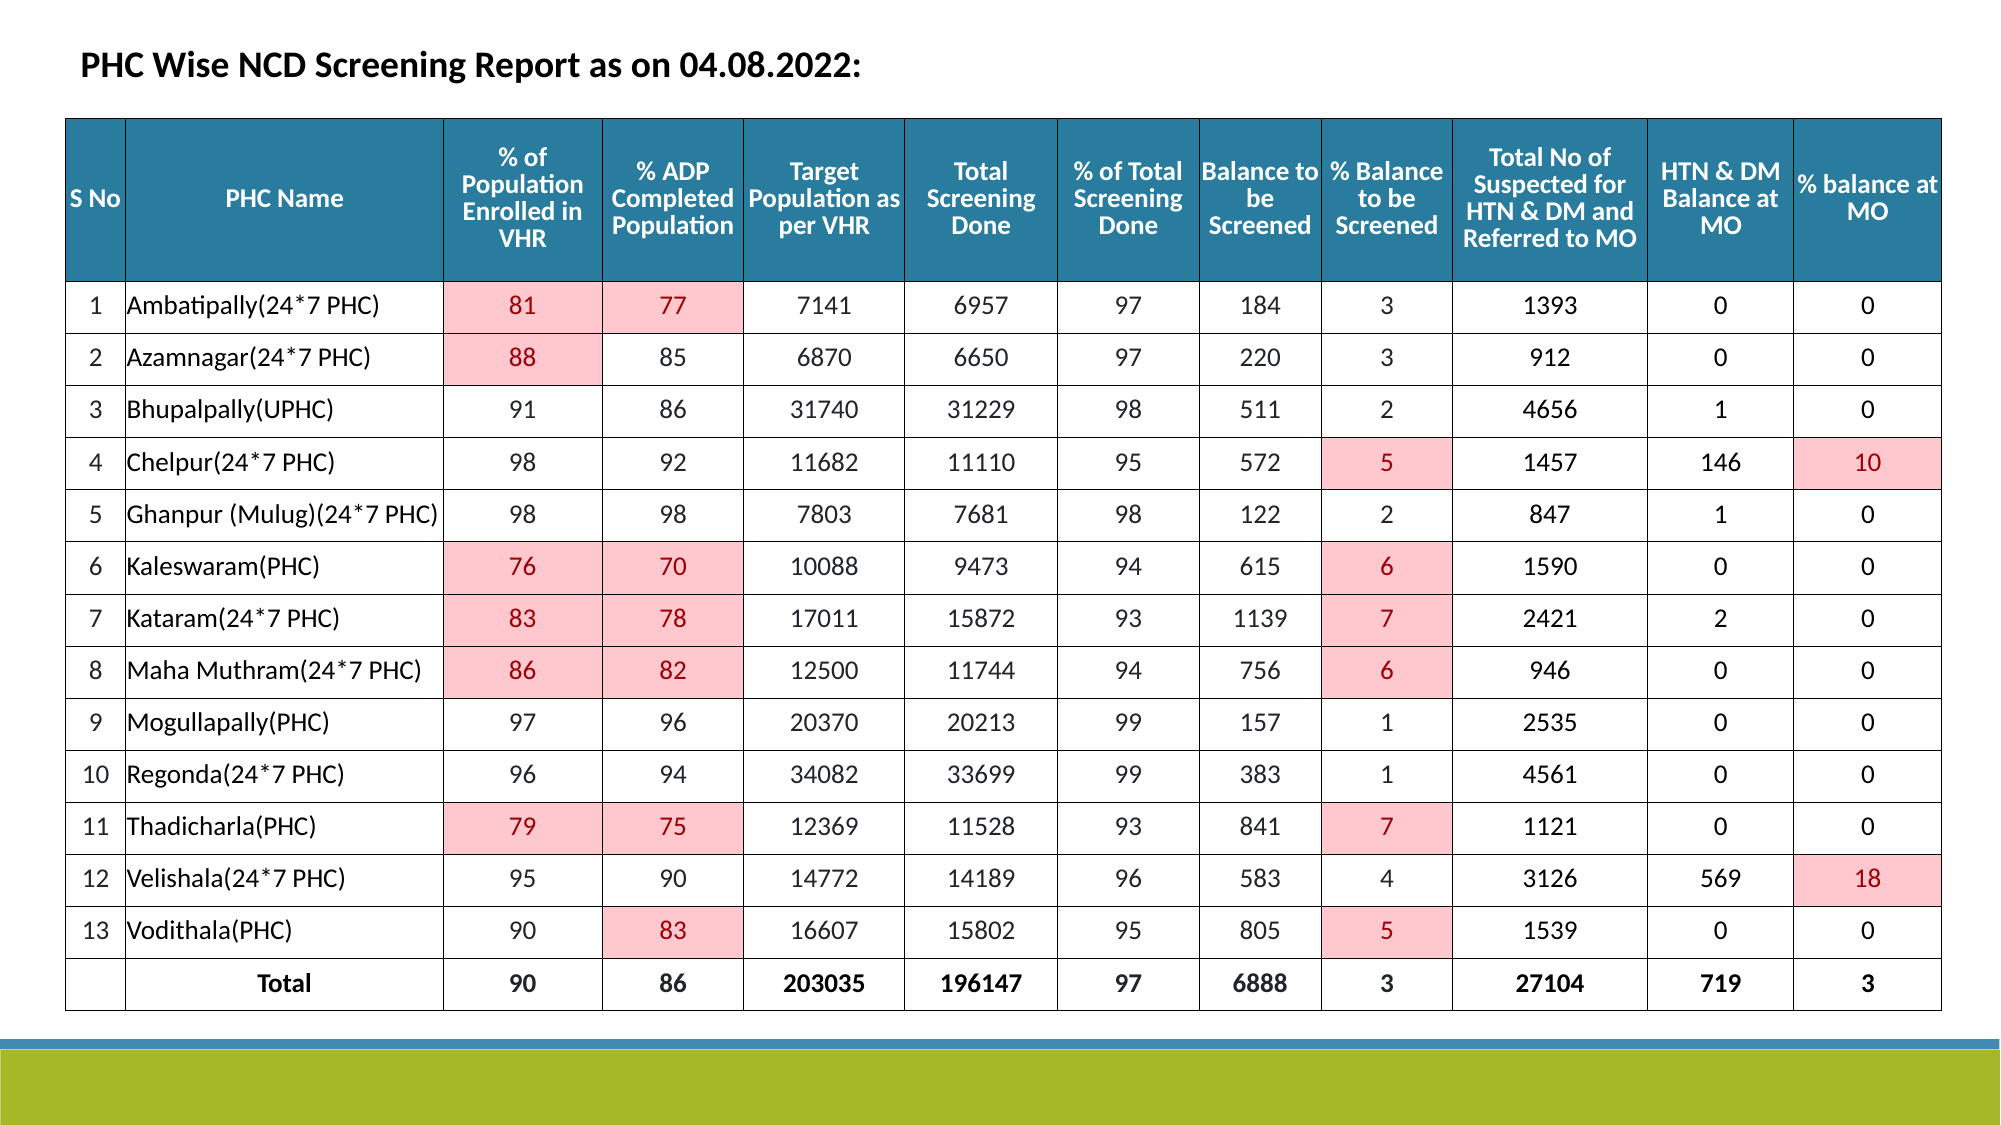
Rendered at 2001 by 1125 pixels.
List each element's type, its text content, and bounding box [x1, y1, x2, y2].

table_cell 83 [444, 595, 602, 646]
table_cell 16607 [744, 907, 904, 958]
table_header % ADP Completed Population [603, 119, 743, 281]
table_cell 31740 [744, 386, 904, 437]
table_cell 15872 [905, 595, 1057, 646]
table_cell 0 [1794, 907, 1941, 958]
table_cell Mogullapally(PHC) [126, 699, 443, 750]
table_cell 0 [1794, 803, 1941, 854]
table_cell 511 [1200, 386, 1321, 437]
table_cell 2421 [1453, 595, 1647, 646]
table_cell 4 [66, 438, 125, 489]
table_cell 14772 [744, 855, 904, 906]
table_cell 7 [66, 595, 125, 646]
table_cell 3 [1322, 959, 1452, 1010]
table_cell 2535 [1453, 699, 1647, 750]
table_cell 847 [1453, 490, 1647, 541]
table_cell 0 [1648, 907, 1793, 958]
table_cell 0 [1648, 282, 1793, 333]
table_cell 78 [603, 595, 743, 646]
table_cell 7681 [905, 490, 1057, 541]
table_cell 70 [603, 542, 743, 594]
table_cell Thadicharla(PHC) [126, 803, 443, 854]
table_cell 88 [444, 334, 602, 385]
table_cell 1121 [1453, 803, 1647, 854]
table_header % of Total Screening Done [1058, 119, 1199, 281]
table_cell 83 [603, 907, 743, 958]
table_cell 569 [1648, 855, 1793, 906]
table_cell Maha Muthram(24*7 PHC) [126, 647, 443, 698]
table_cell 6 [66, 542, 125, 594]
table_cell 3 [66, 386, 125, 437]
table_cell Chelpur(24*7 PHC) [126, 438, 443, 489]
table_cell 2 [66, 334, 125, 385]
table_cell 184 [1200, 282, 1321, 333]
table_cell 97 [1058, 282, 1199, 333]
table_cell 13 [66, 907, 125, 958]
table_cell 75 [603, 803, 743, 854]
table_cell 946 [1453, 647, 1647, 698]
table_header PHC Name [126, 119, 443, 281]
table_cell 2 [1322, 386, 1452, 437]
table_cell 82 [603, 647, 743, 698]
table_cell 96 [603, 699, 743, 750]
table_cell 203035 [744, 959, 904, 1010]
table_cell 85 [603, 334, 743, 385]
table_cell 0 [1648, 699, 1793, 750]
table_cell 6 [1322, 647, 1452, 698]
table_cell 90 [603, 855, 743, 906]
table_cell 12500 [744, 647, 904, 698]
table_cell 79 [444, 803, 602, 854]
table_cell 2 [1322, 490, 1452, 541]
table_cell 10 [1794, 438, 1941, 489]
table_cell 14189 [905, 855, 1057, 906]
table_cell 1 [1322, 751, 1452, 802]
table_cell 11682 [744, 438, 904, 489]
table_cell 94 [1058, 647, 1199, 698]
table_header Total Screening Done [905, 119, 1057, 281]
table_cell 6957 [905, 282, 1057, 333]
table_cell 7141 [744, 282, 904, 333]
table_cell 95 [1058, 438, 1199, 489]
table_cell 220 [1200, 334, 1321, 385]
table_cell Total [126, 959, 443, 1010]
table_cell 93 [1058, 595, 1199, 646]
table_cell 196147 [905, 959, 1057, 1010]
table_cell 615 [1200, 542, 1321, 594]
table_cell 6870 [744, 334, 904, 385]
table_cell 0 [1794, 647, 1941, 698]
table_cell Vodithala(PHC) [126, 907, 443, 958]
table_cell 96 [1058, 855, 1199, 906]
table_cell 12 [66, 855, 125, 906]
table_cell 3 [1322, 282, 1452, 333]
table_cell 34082 [744, 751, 904, 802]
table_cell 97 [1058, 959, 1199, 1010]
table_cell 1 [1648, 386, 1793, 437]
table_cell Velishala(24*7 PHC) [126, 855, 443, 906]
table_cell 841 [1200, 803, 1321, 854]
text_box PHC Wise NCD Screening Report as on 04.08.2022: [65, 32, 958, 92]
table_cell 1457 [1453, 438, 1647, 489]
table_cell 0 [1794, 334, 1941, 385]
table_cell 1 [1322, 699, 1452, 750]
table_cell 0 [1794, 542, 1941, 594]
table_cell Bhupalpally(UPHC) [126, 386, 443, 437]
table_cell 3 [1794, 959, 1941, 1010]
table_cell 93 [1058, 803, 1199, 854]
table_header Total No of Suspected for HTN & DM and Referred to MO [1453, 119, 1647, 281]
table_cell 1 [66, 282, 125, 333]
table_cell 11528 [905, 803, 1057, 854]
table_cell 86 [603, 959, 743, 1010]
table_cell 86 [444, 647, 602, 698]
table_cell 5 [66, 490, 125, 541]
table_cell 5 [1322, 438, 1452, 489]
table_cell 11744 [905, 647, 1057, 698]
table_cell 805 [1200, 907, 1321, 958]
table_cell 6 [1322, 542, 1452, 594]
table_cell 8 [66, 647, 125, 698]
table_cell 1393 [1453, 282, 1647, 333]
table_header HTN & DM Balance at MO [1648, 119, 1793, 281]
table_header S No [66, 119, 125, 281]
table_cell 0 [1648, 803, 1793, 854]
table_cell 0 [1648, 542, 1793, 594]
table_cell 10088 [744, 542, 904, 594]
table_header Balance to be Screened [1200, 119, 1321, 281]
table_cell 98 [603, 490, 743, 541]
table_cell 11110 [905, 438, 1057, 489]
table_cell [66, 959, 125, 1010]
table_cell Ghanpur (Mulug)(24*7 PHC) [126, 490, 443, 541]
table_cell 31229 [905, 386, 1057, 437]
table_cell 122 [1200, 490, 1321, 541]
table_cell 9 [66, 699, 125, 750]
table_cell 4 [1322, 855, 1452, 906]
table_cell 17011 [744, 595, 904, 646]
table_cell 96 [444, 751, 602, 802]
table_cell 27104 [1453, 959, 1647, 1010]
table_cell 0 [1794, 386, 1941, 437]
table_cell 383 [1200, 751, 1321, 802]
table_header % of Population Enrolled in VHR [444, 119, 602, 281]
table_cell 0 [1794, 490, 1941, 541]
table_cell 99 [1058, 751, 1199, 802]
table_cell 33699 [905, 751, 1057, 802]
table_cell 7803 [744, 490, 904, 541]
table_cell 98 [444, 438, 602, 489]
table_cell 11 [66, 803, 125, 854]
table_cell 99 [1058, 699, 1199, 750]
table_header % balance at MO [1794, 119, 1941, 281]
table_cell 98 [1058, 490, 1199, 541]
table_cell 583 [1200, 855, 1321, 906]
table_cell 6888 [1200, 959, 1321, 1010]
table_cell 98 [444, 490, 602, 541]
table_cell 1139 [1200, 595, 1321, 646]
table_cell 90 [444, 907, 602, 958]
table_cell Regonda(24*7 PHC) [126, 751, 443, 802]
table_cell 94 [603, 751, 743, 802]
table_cell 20370 [744, 699, 904, 750]
table_cell 7 [1322, 803, 1452, 854]
table_header % Balance to be Screened [1322, 119, 1452, 281]
table_cell 0 [1794, 595, 1941, 646]
table_cell 6650 [905, 334, 1057, 385]
table_cell 4561 [1453, 751, 1647, 802]
table_cell 12369 [744, 803, 904, 854]
table_cell 0 [1794, 282, 1941, 333]
table_cell 0 [1648, 334, 1793, 385]
table_cell 98 [1058, 386, 1199, 437]
table_cell 94 [1058, 542, 1199, 594]
table_cell 4656 [1453, 386, 1647, 437]
table_cell 1 [1648, 490, 1793, 541]
table_cell 20213 [905, 699, 1057, 750]
table_cell 572 [1200, 438, 1321, 489]
table_cell 76 [444, 542, 602, 594]
table_cell 2 [1648, 595, 1793, 646]
table_cell 3126 [1453, 855, 1647, 906]
table_cell 10 [66, 751, 125, 802]
table_cell 0 [1794, 751, 1941, 802]
table_cell 95 [1058, 907, 1199, 958]
table_cell 912 [1453, 334, 1647, 385]
table_cell Azamnagar(24*7 PHC) [126, 334, 443, 385]
table_cell 756 [1200, 647, 1321, 698]
table_cell 9473 [905, 542, 1057, 594]
table_cell 1539 [1453, 907, 1647, 958]
table_cell Kaleswaram(PHC) [126, 542, 443, 594]
table_cell 90 [444, 959, 602, 1010]
table_cell 86 [603, 386, 743, 437]
table_cell 157 [1200, 699, 1321, 750]
table_cell 95 [444, 855, 602, 906]
table_cell 15802 [905, 907, 1057, 958]
table_cell 77 [603, 282, 743, 333]
table_cell 91 [444, 386, 602, 437]
table_cell 97 [1058, 334, 1199, 385]
table_cell 92 [603, 438, 743, 489]
table_cell 1590 [1453, 542, 1647, 594]
table_cell Kataram(24*7 PHC) [126, 595, 443, 646]
table_cell 0 [1794, 699, 1941, 750]
table_cell 146 [1648, 438, 1793, 489]
table_cell 81 [444, 282, 602, 333]
table_cell 7 [1322, 595, 1452, 646]
table_cell 97 [444, 699, 602, 750]
table_cell 0 [1648, 647, 1793, 698]
table_cell Ambatipally(24*7 PHC) [126, 282, 443, 333]
table_cell 719 [1648, 959, 1793, 1010]
table_cell 18 [1794, 855, 1941, 906]
table_cell 3 [1322, 334, 1452, 385]
table_cell 0 [1648, 751, 1793, 802]
table_header Target Population as per VHR [744, 119, 904, 281]
table_cell 5 [1322, 907, 1452, 958]
